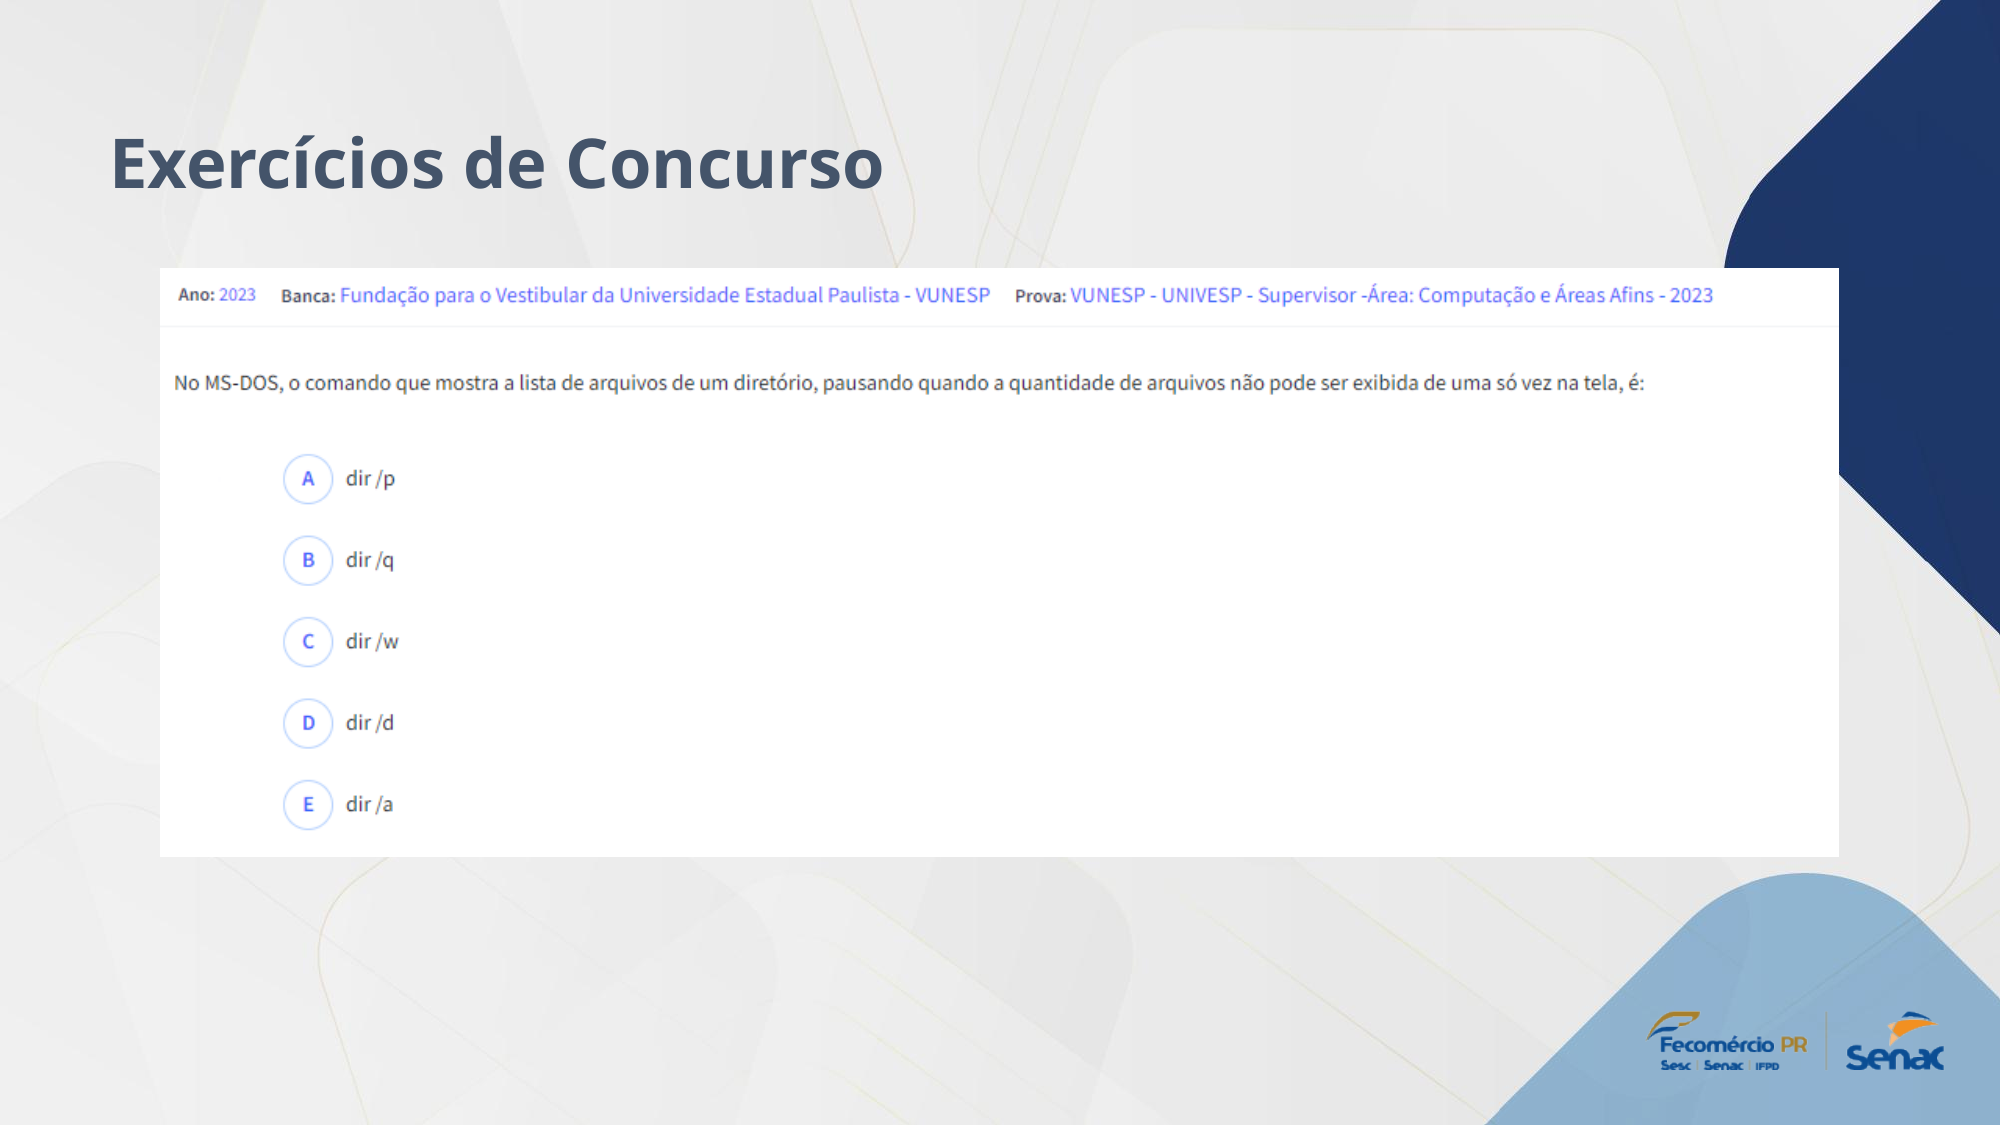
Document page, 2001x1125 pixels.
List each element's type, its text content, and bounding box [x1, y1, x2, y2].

text_box Exercícios de Concurso [94, 34, 1050, 243]
picture [0, 0, 2000, 1125]
